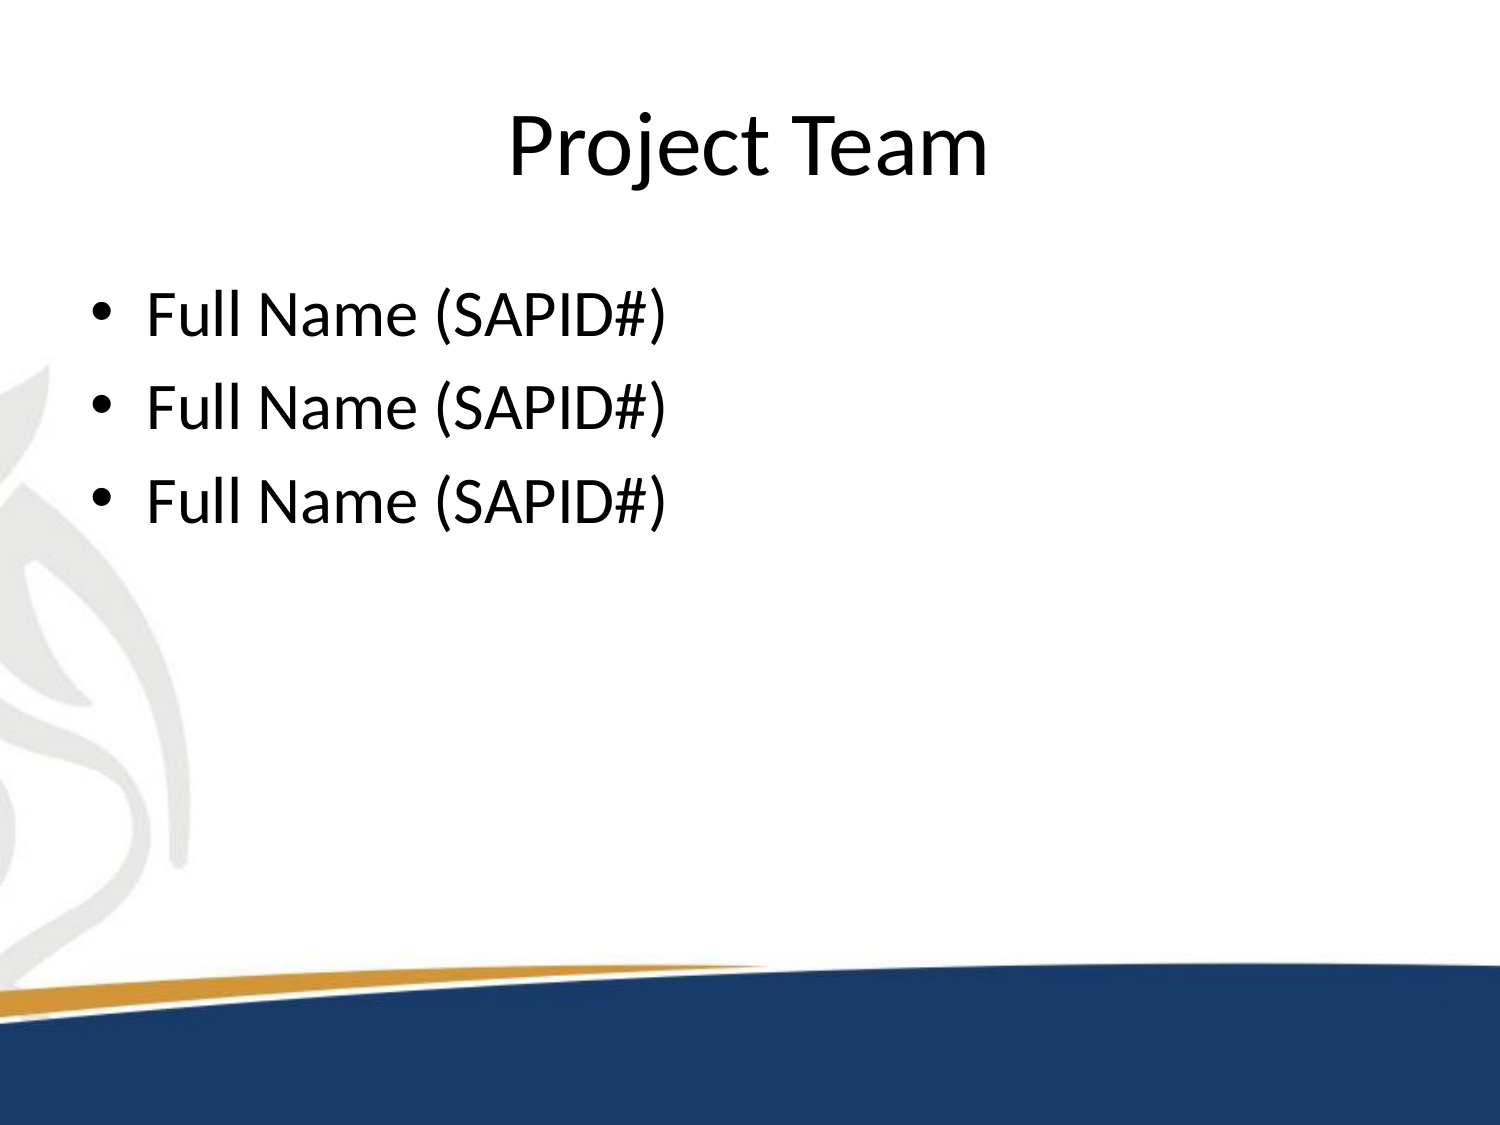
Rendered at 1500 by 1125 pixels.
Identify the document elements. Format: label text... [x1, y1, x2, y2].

list Full Name (SAPID#) Full Name (SAPID#) Full Name (SAPID#) [75, 262, 1425, 1005]
title Project Team [75, 45, 1425, 233]
picture [0, 0, 1500, 1125]
